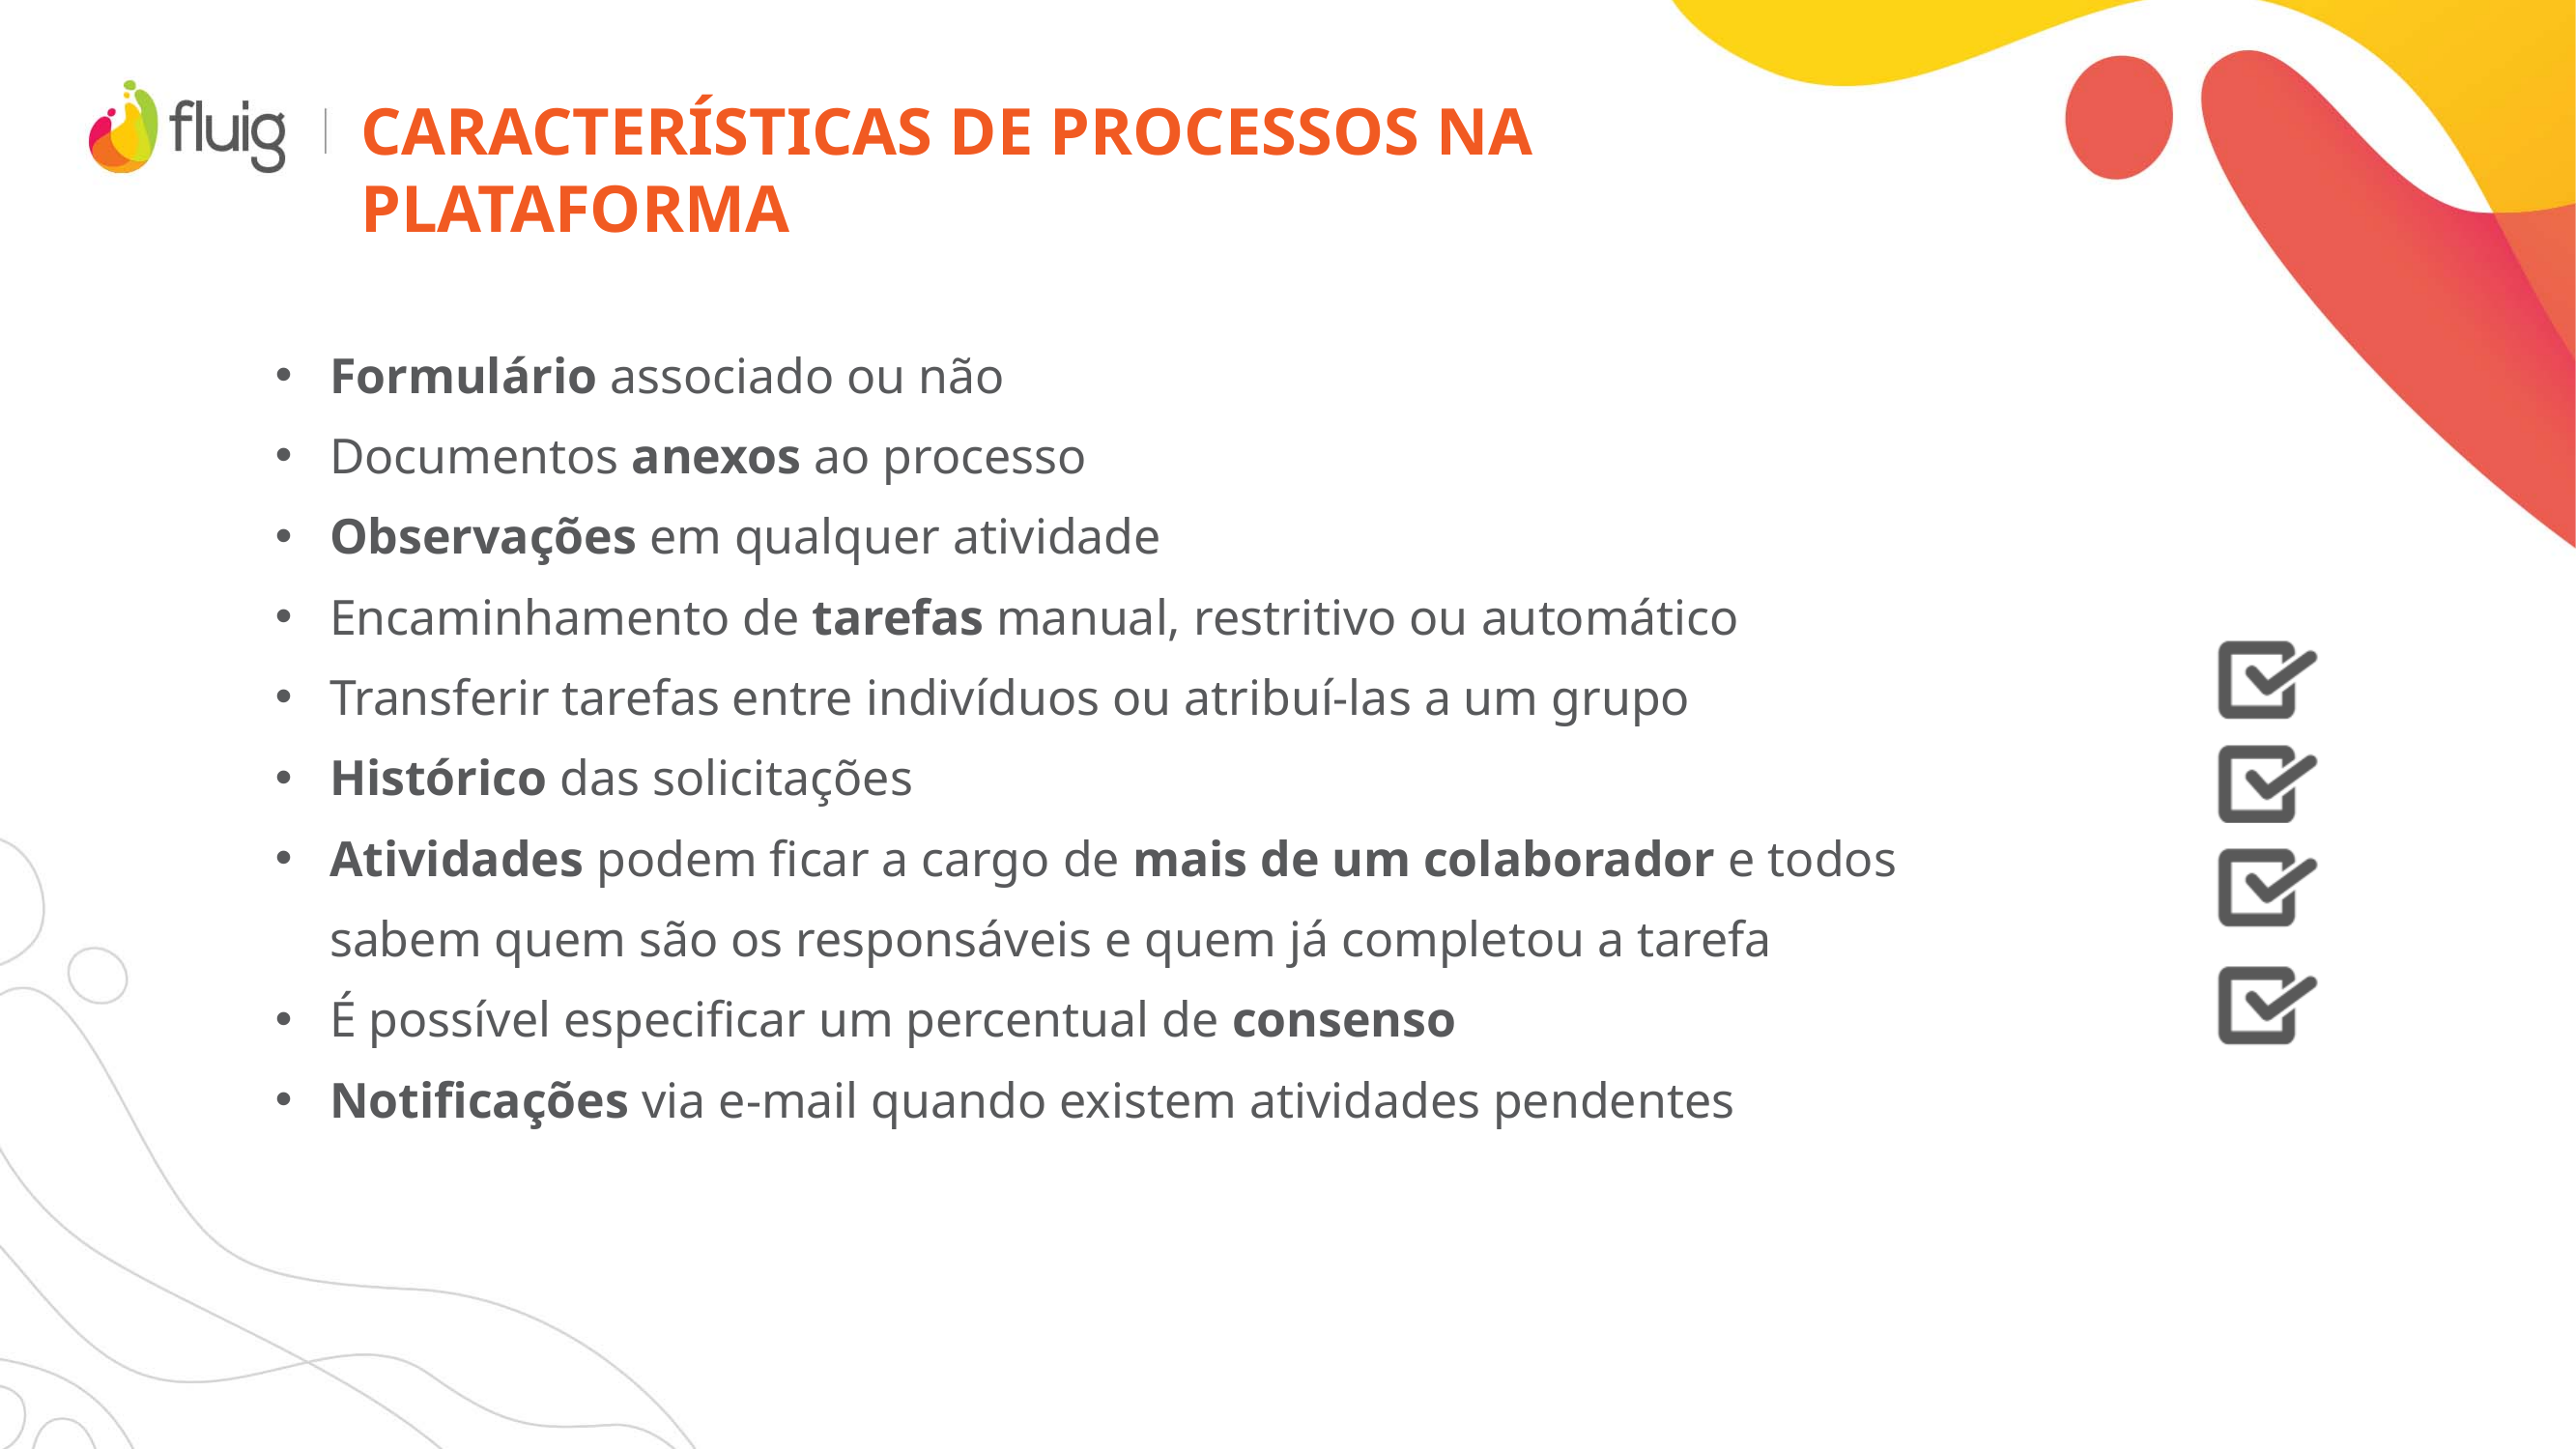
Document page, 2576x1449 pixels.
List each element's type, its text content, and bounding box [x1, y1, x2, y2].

text_box Formulário associado ou não Documentos anexos ao processo Observações em qualquer atividade Encaminhamento de tarefas manual, restritivo ou automático Transferir tarefas entre indivíduos ou atribuí-las a um grupo Histórico das solicitações Atividades podem ficar a cargo de mais de um colaborador e todos sabem quem são os responsáveis e quem já completou a tarefa É possível especificar um percentual de consenso Notificações via e-mail quando existem atividades pendentes [261, 315, 2037, 1215]
picture [0, 0, 2576, 1449]
title Características de Processos na plataforma [346, 83, 1812, 289]
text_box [2210, 615, 2325, 1060]
